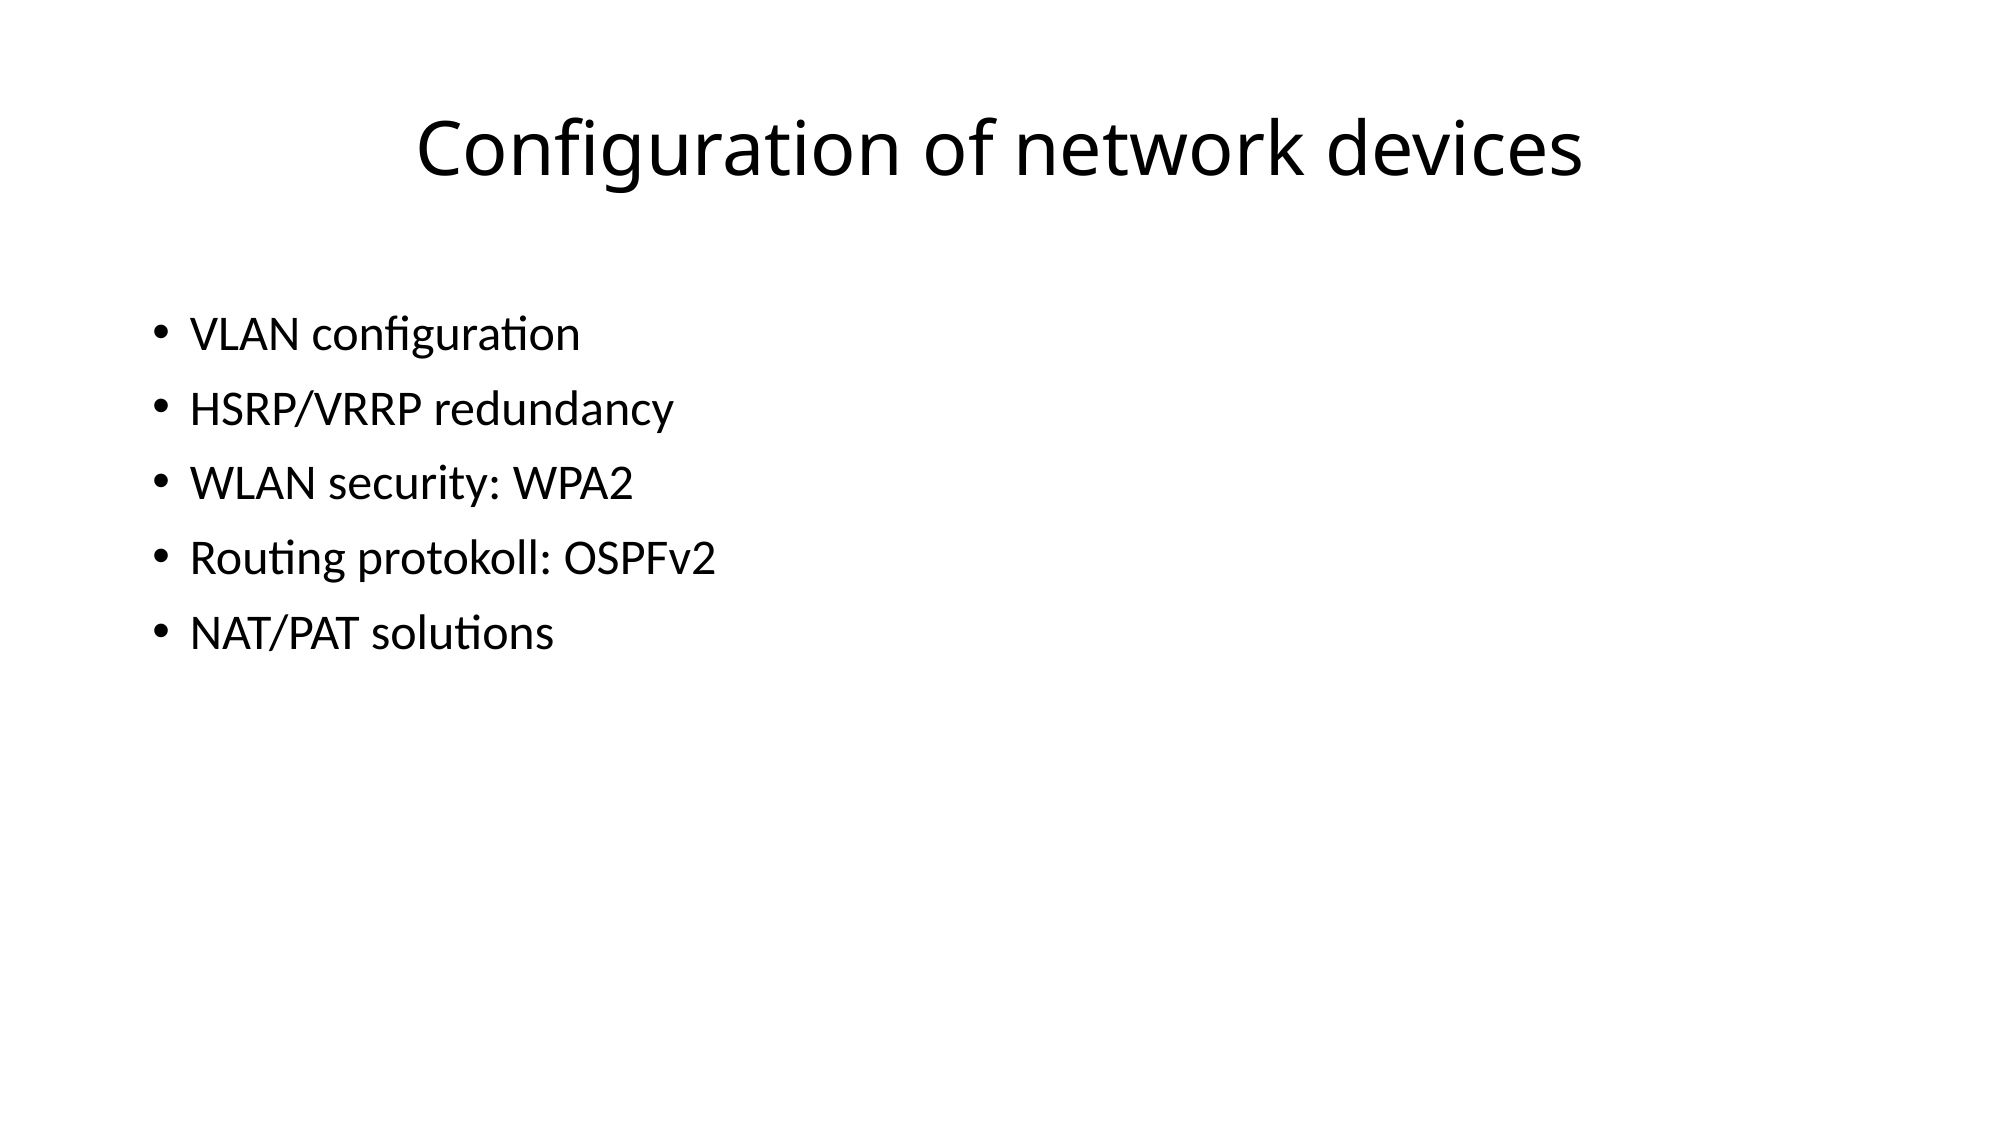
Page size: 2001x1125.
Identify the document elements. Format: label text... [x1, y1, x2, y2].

list VLAN configuration HSRP/VRRP redundancy WLAN security: WPA2 Routing protokoll: OSPFv2 NAT/PAT solutions [137, 299, 1863, 1014]
title Configuration of network devices [393, 63, 1607, 239]
